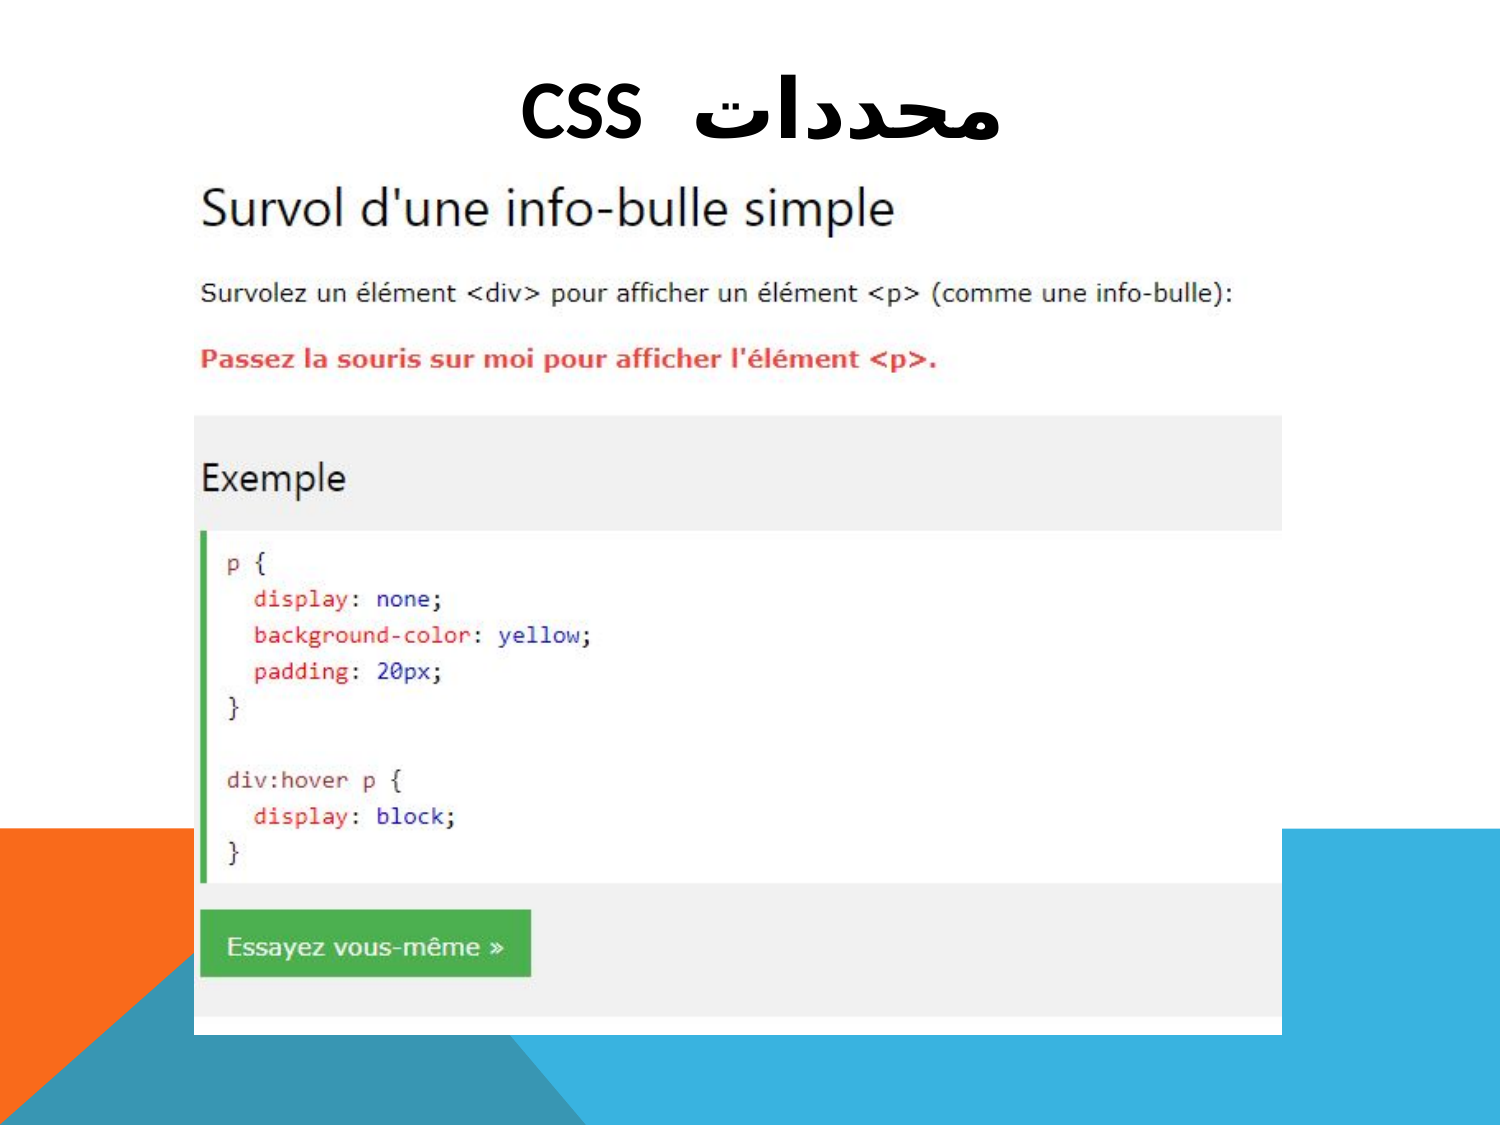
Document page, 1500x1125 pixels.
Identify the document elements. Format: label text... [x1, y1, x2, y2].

title محددات CSS [135, 60, 1369, 150]
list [194, 172, 1282, 1035]
